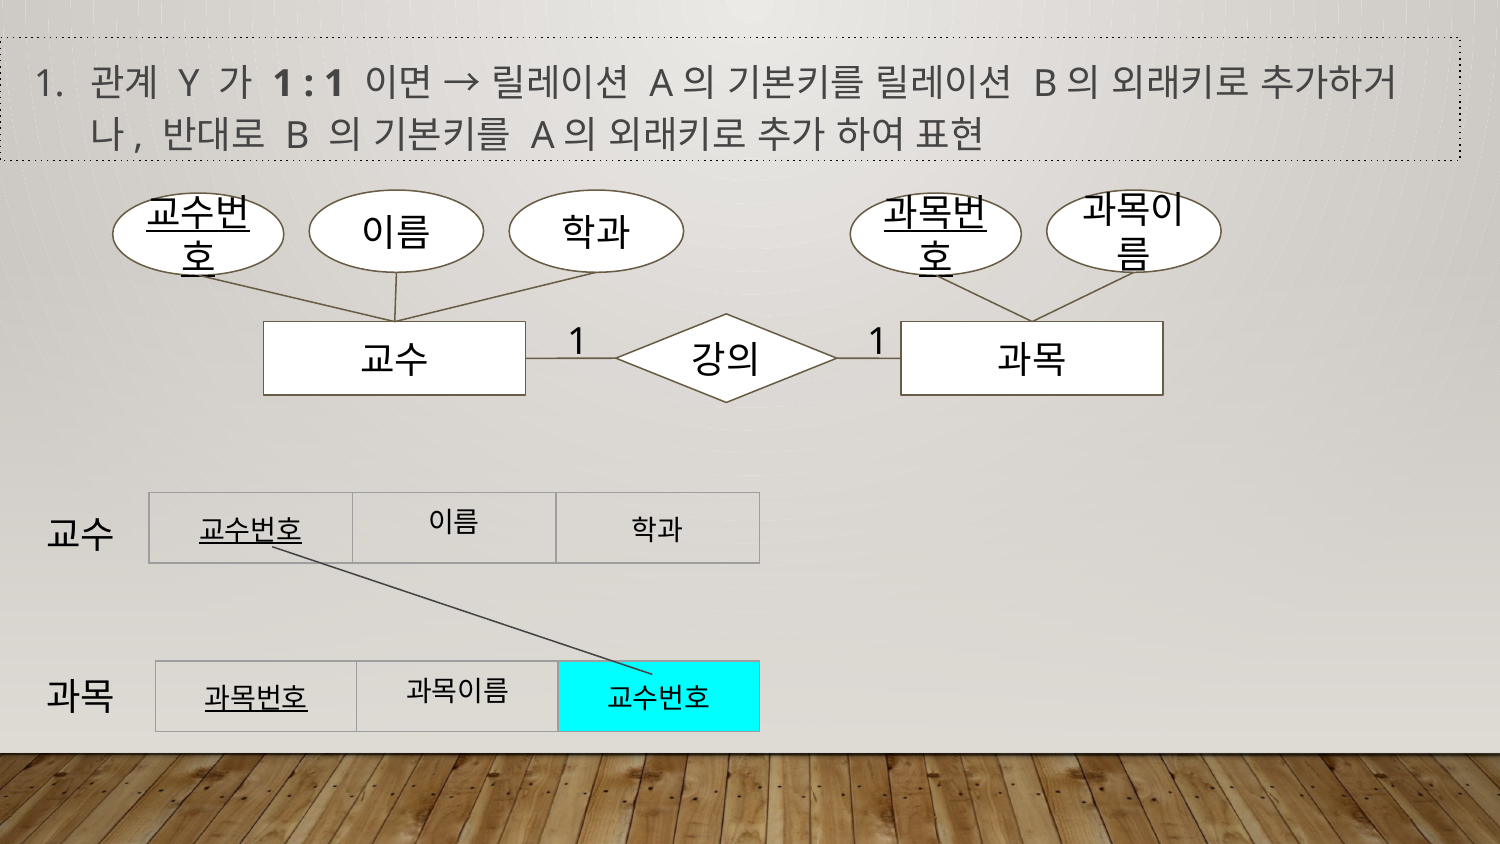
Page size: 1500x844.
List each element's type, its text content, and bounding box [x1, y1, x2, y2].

table_header 교수번호 [150, 493, 352, 562]
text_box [394, 272, 597, 322]
text_box 학과 [509, 190, 684, 273]
text_box 과목이름 [1046, 190, 1222, 273]
text_box 교수 [263, 322, 526, 395]
table_header 과목이름 [357, 675, 557, 731]
table_header 학과 [557, 493, 759, 562]
picture [0, 753, 1500, 844]
text_box 교수 [31, 495, 141, 554]
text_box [1031, 272, 1135, 322]
text_box 관계 Y 가 1 : 1 이면 → 릴레이션 A의 기본키를 릴레이션 B의 외래키로 추가하거나, 반대로 B 의 기본키를 A의 외래키로 추가 하여 표현 [0, 37, 1461, 161]
table_header 과목번호 [156, 662, 356, 731]
text_box 1 [552, 302, 600, 351]
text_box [272, 546, 653, 675]
text_box 1 [852, 302, 900, 351]
text_box 이름 [309, 190, 484, 273]
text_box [935, 275, 1031, 322]
text_box 과목 [901, 321, 1164, 395]
table_header 교수번호 [559, 662, 759, 731]
text_box 교수번호 [112, 193, 284, 276]
text_box 과목번호 [850, 193, 1022, 276]
table_header 이름 [353, 493, 555, 546]
text_box 과목 [31, 658, 141, 717]
text_box 강의 [616, 313, 836, 403]
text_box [197, 275, 394, 322]
